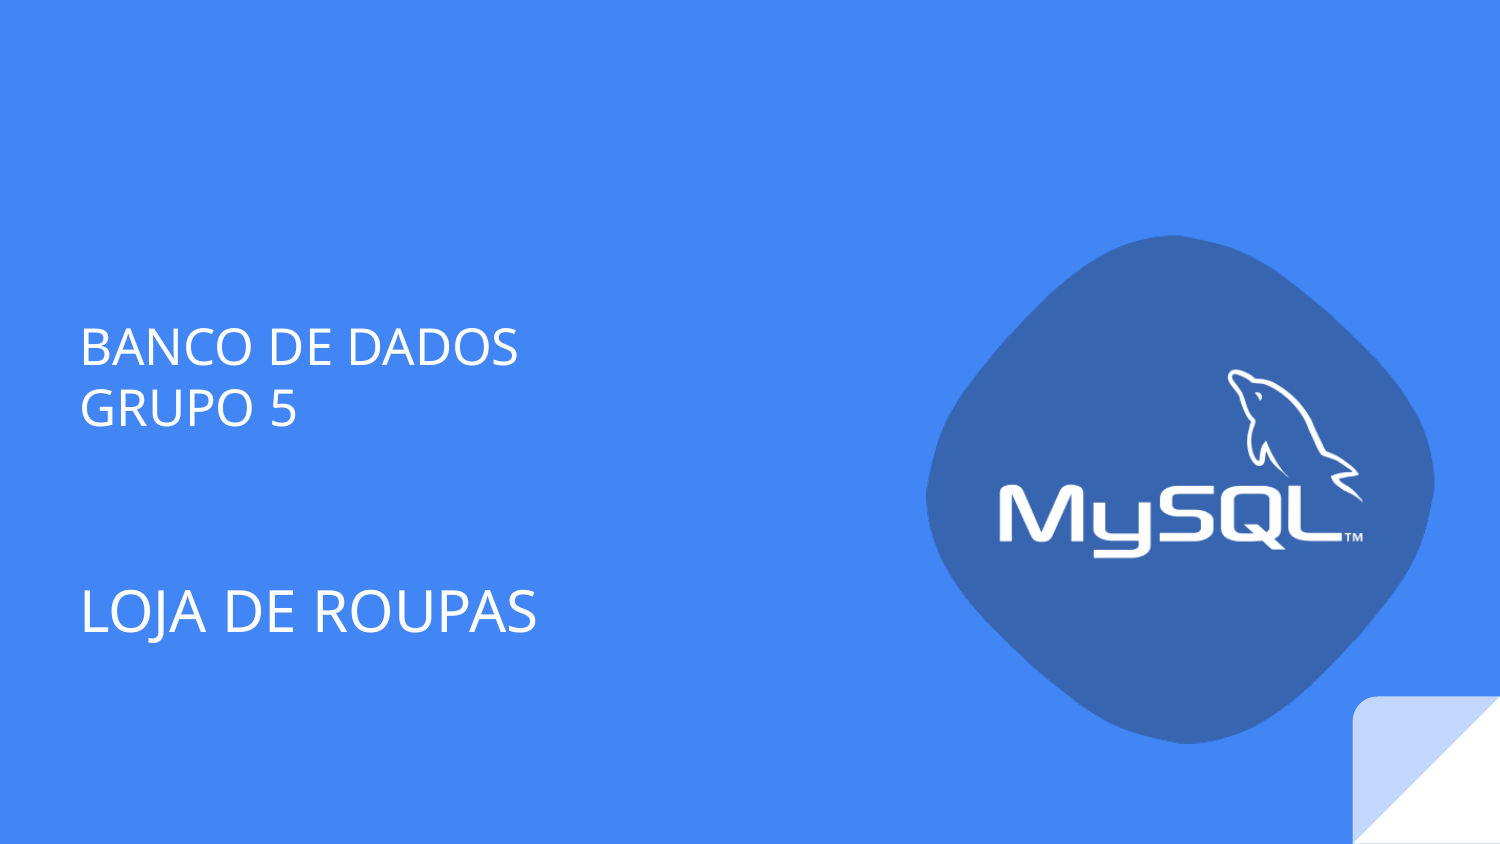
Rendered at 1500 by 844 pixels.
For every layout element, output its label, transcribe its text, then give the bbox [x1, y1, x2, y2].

subtitle LOJA DE ROUPAS [64, 567, 907, 639]
picture [912, 218, 1451, 757]
title BANCO DE DADOS GRUPO 5 [64, 298, 907, 452]
